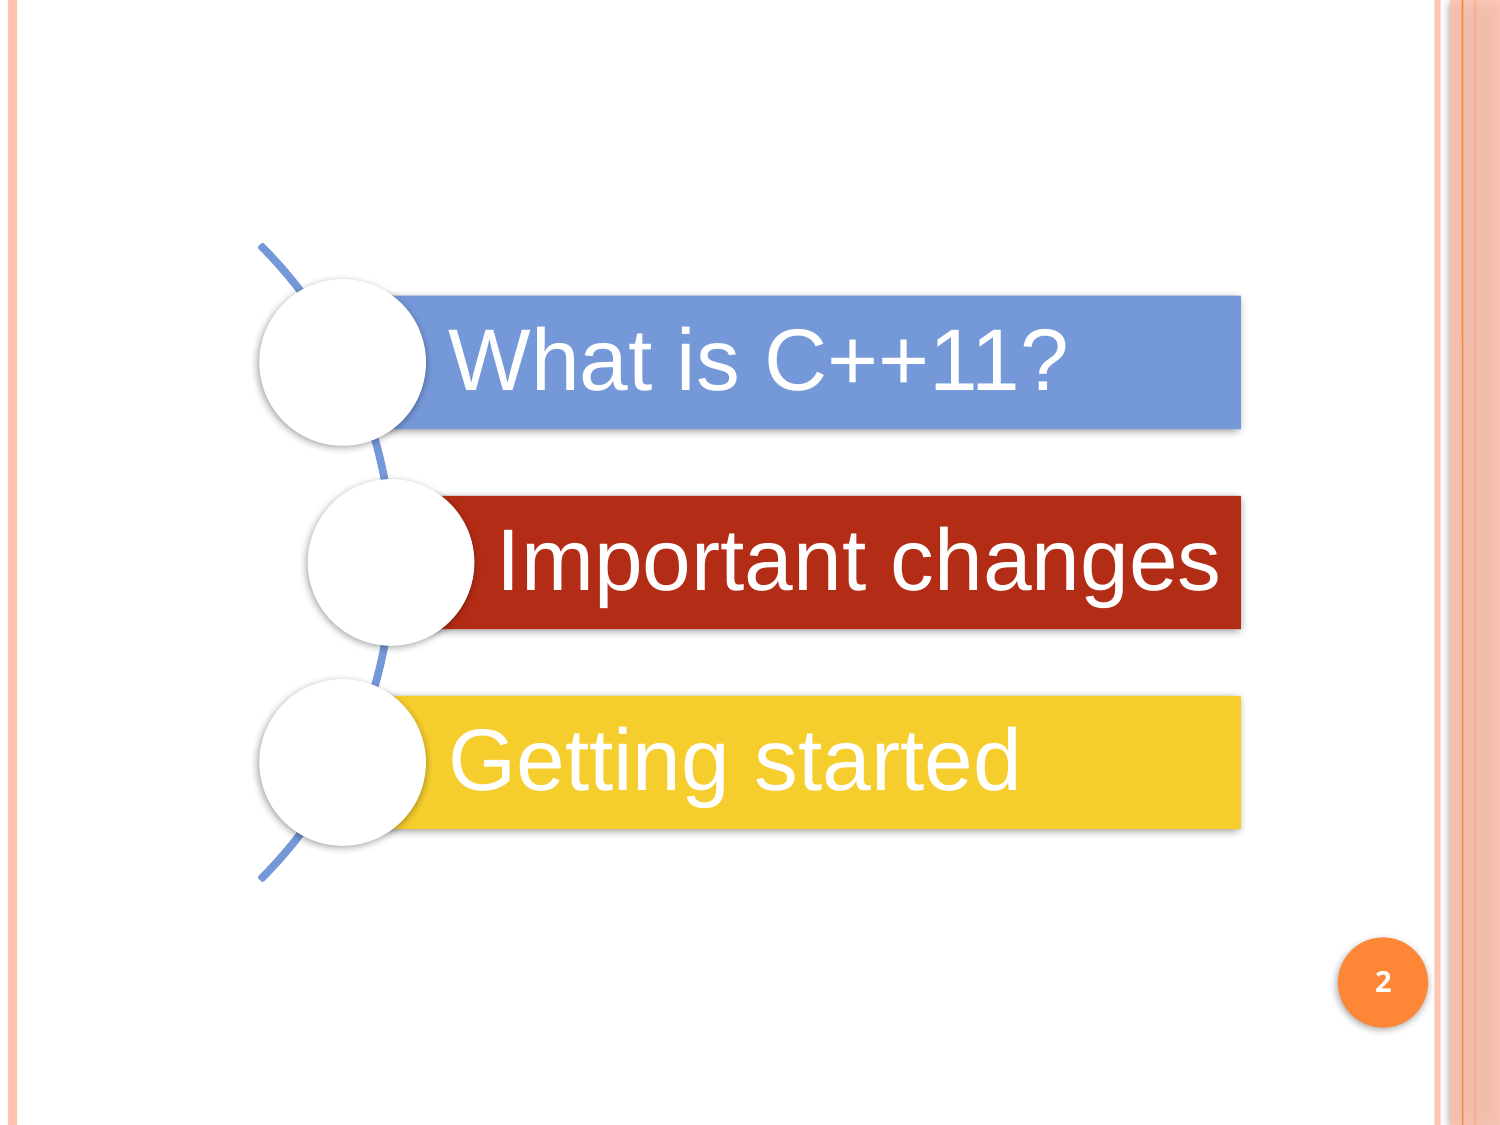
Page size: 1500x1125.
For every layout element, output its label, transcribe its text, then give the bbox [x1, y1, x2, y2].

slide_number 2 [1333, 940, 1434, 1026]
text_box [249, 228, 1251, 897]
